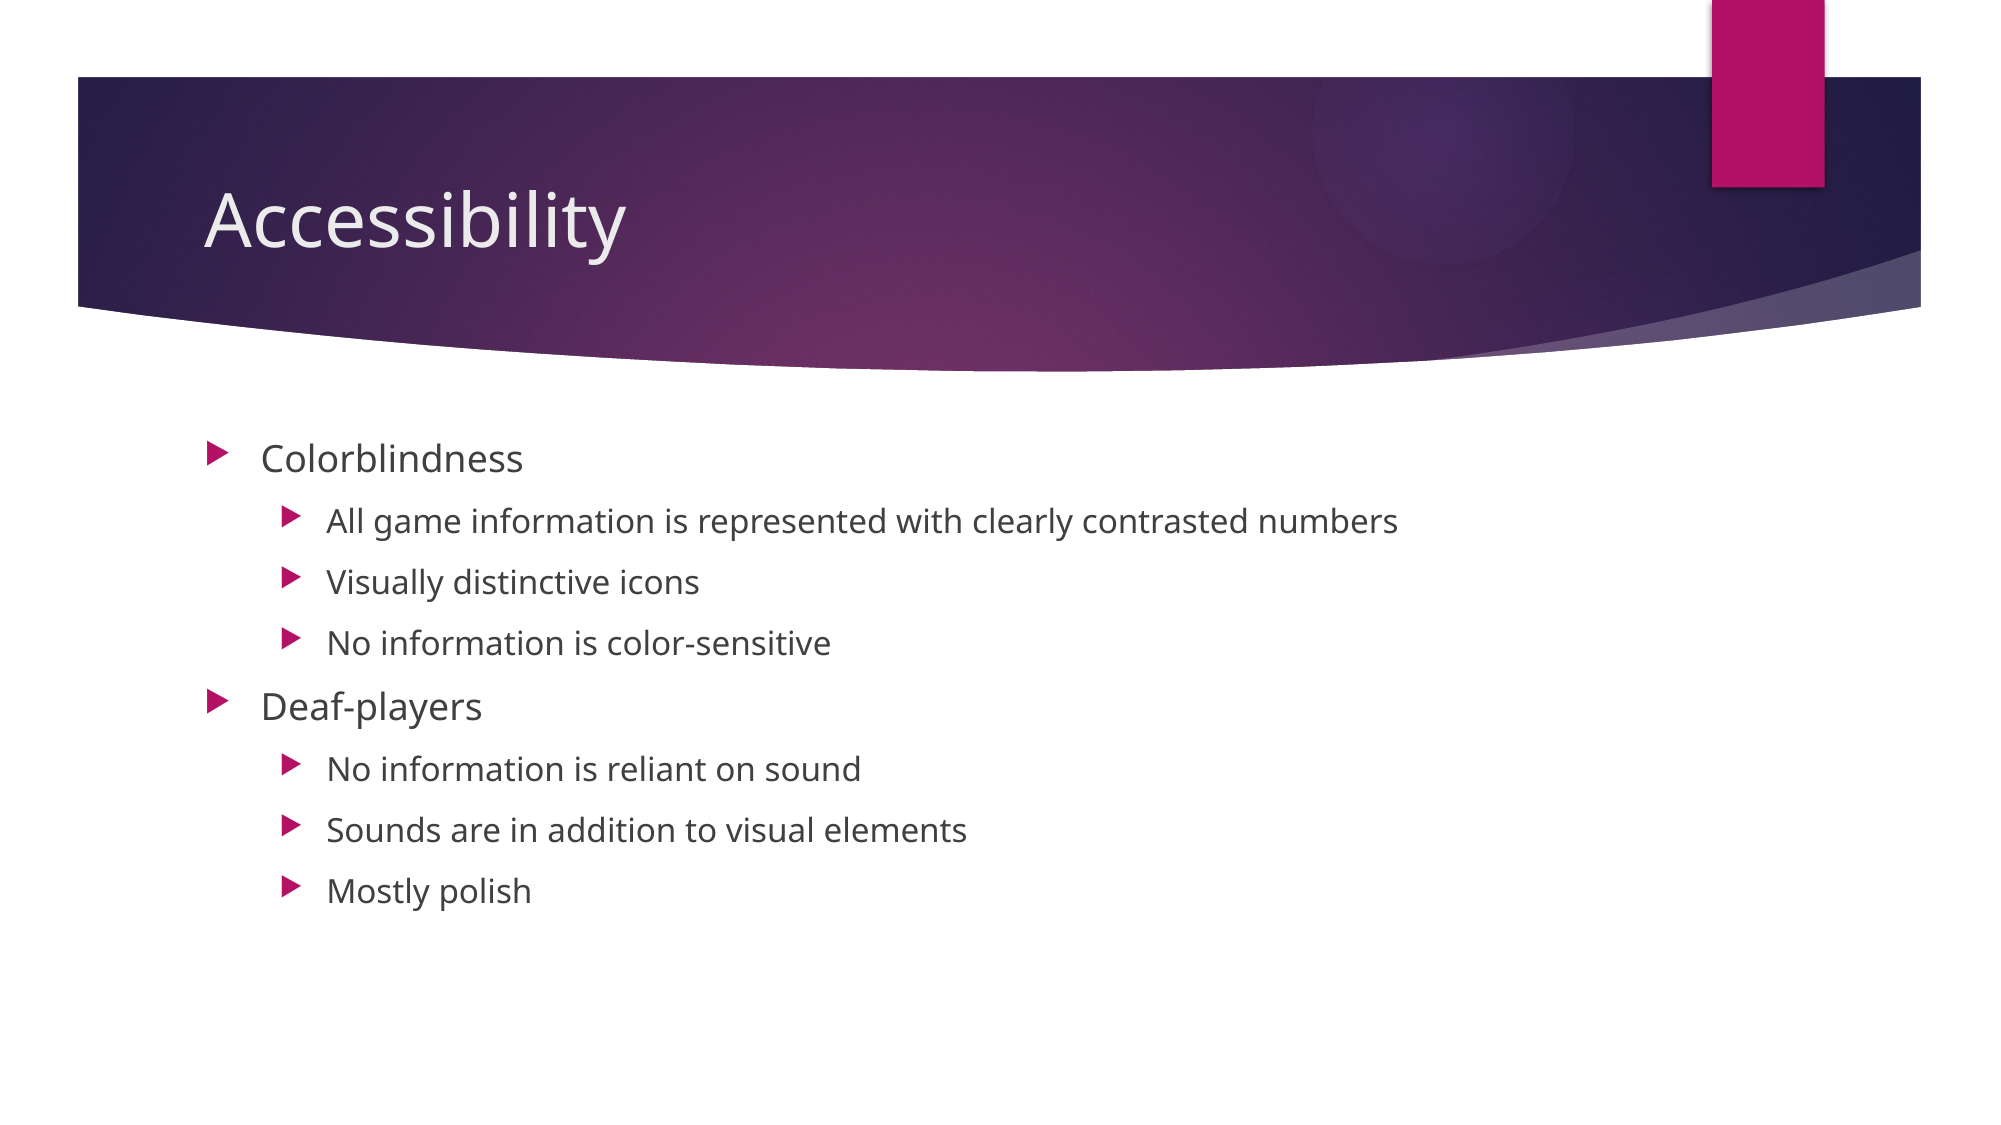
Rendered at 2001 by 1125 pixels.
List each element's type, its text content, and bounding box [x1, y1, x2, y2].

list Colorblindness All game information is represented with clearly contrasted numbers Visually distinctive icons No information is color-sensitive Deaf-players No information is reliant on sound Sounds are in addition to visual elements Mostly polish [189, 427, 1638, 988]
title Accessibility [189, 159, 1627, 276]
